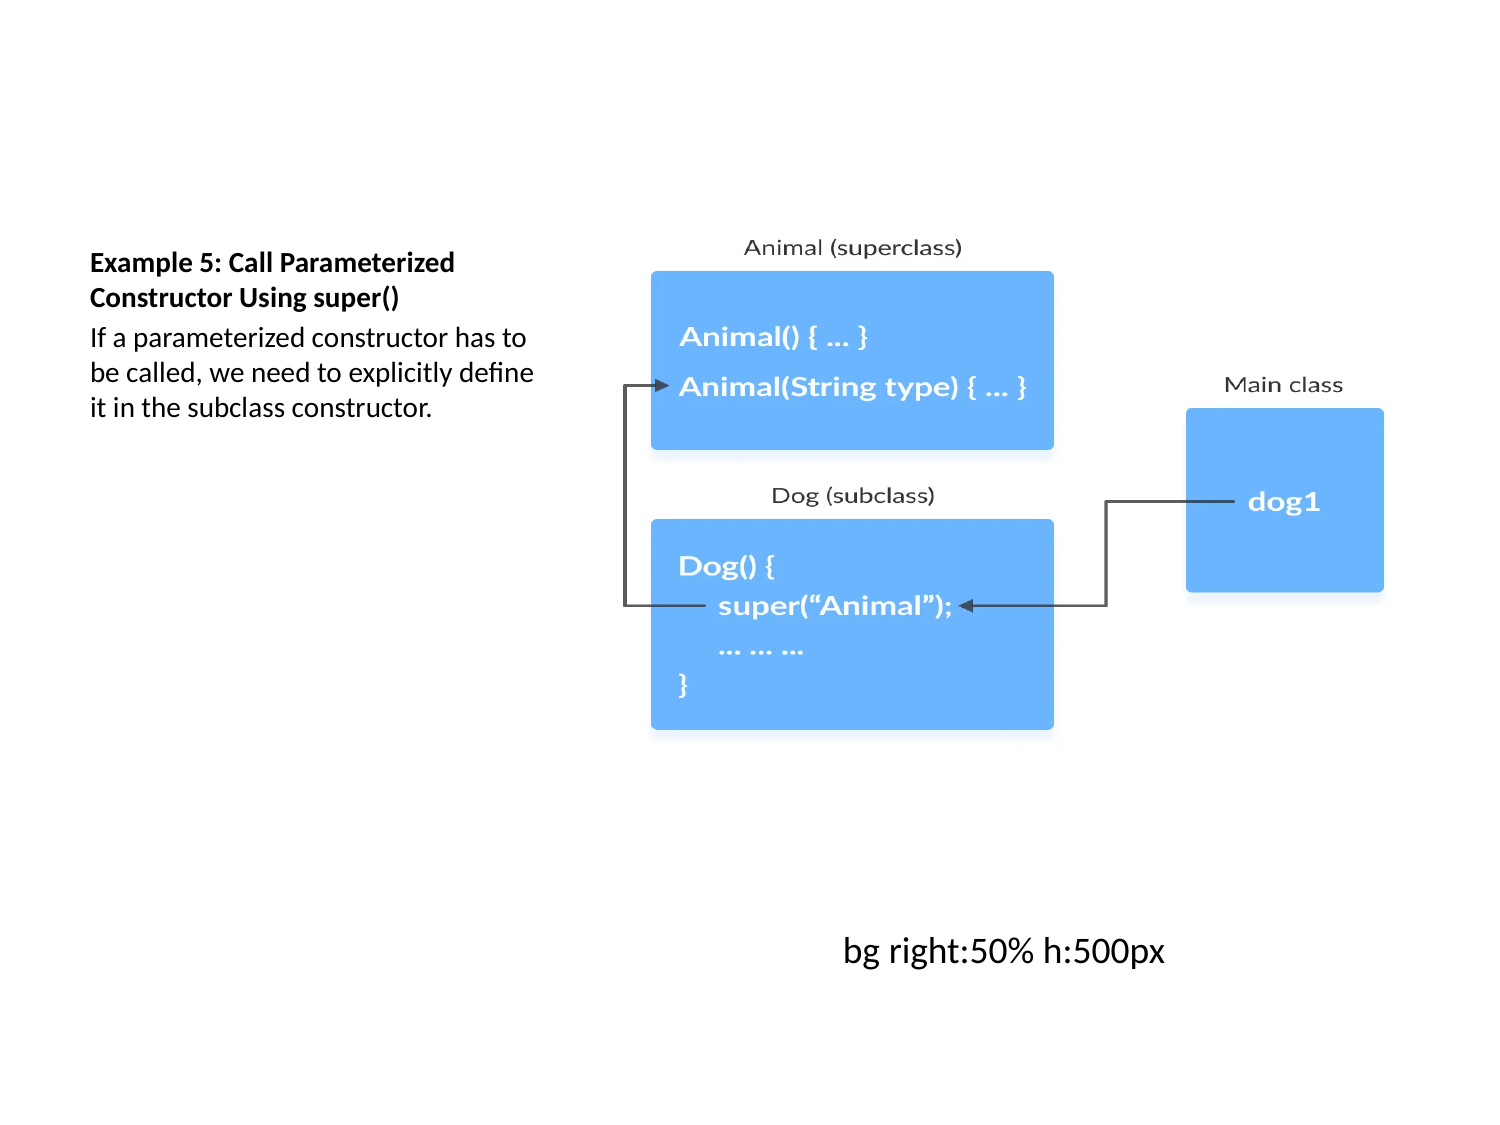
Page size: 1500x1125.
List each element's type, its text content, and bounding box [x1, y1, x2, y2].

text_box bg right:50% h:500px [585, 918, 1423, 1003]
list Example 5: Call Parameterized Constructor Using super() If a parameterized constructor has to be called, we need to explicitly define it in the subclass constructor. [75, 235, 569, 1005]
picture [585, 201, 1424, 761]
